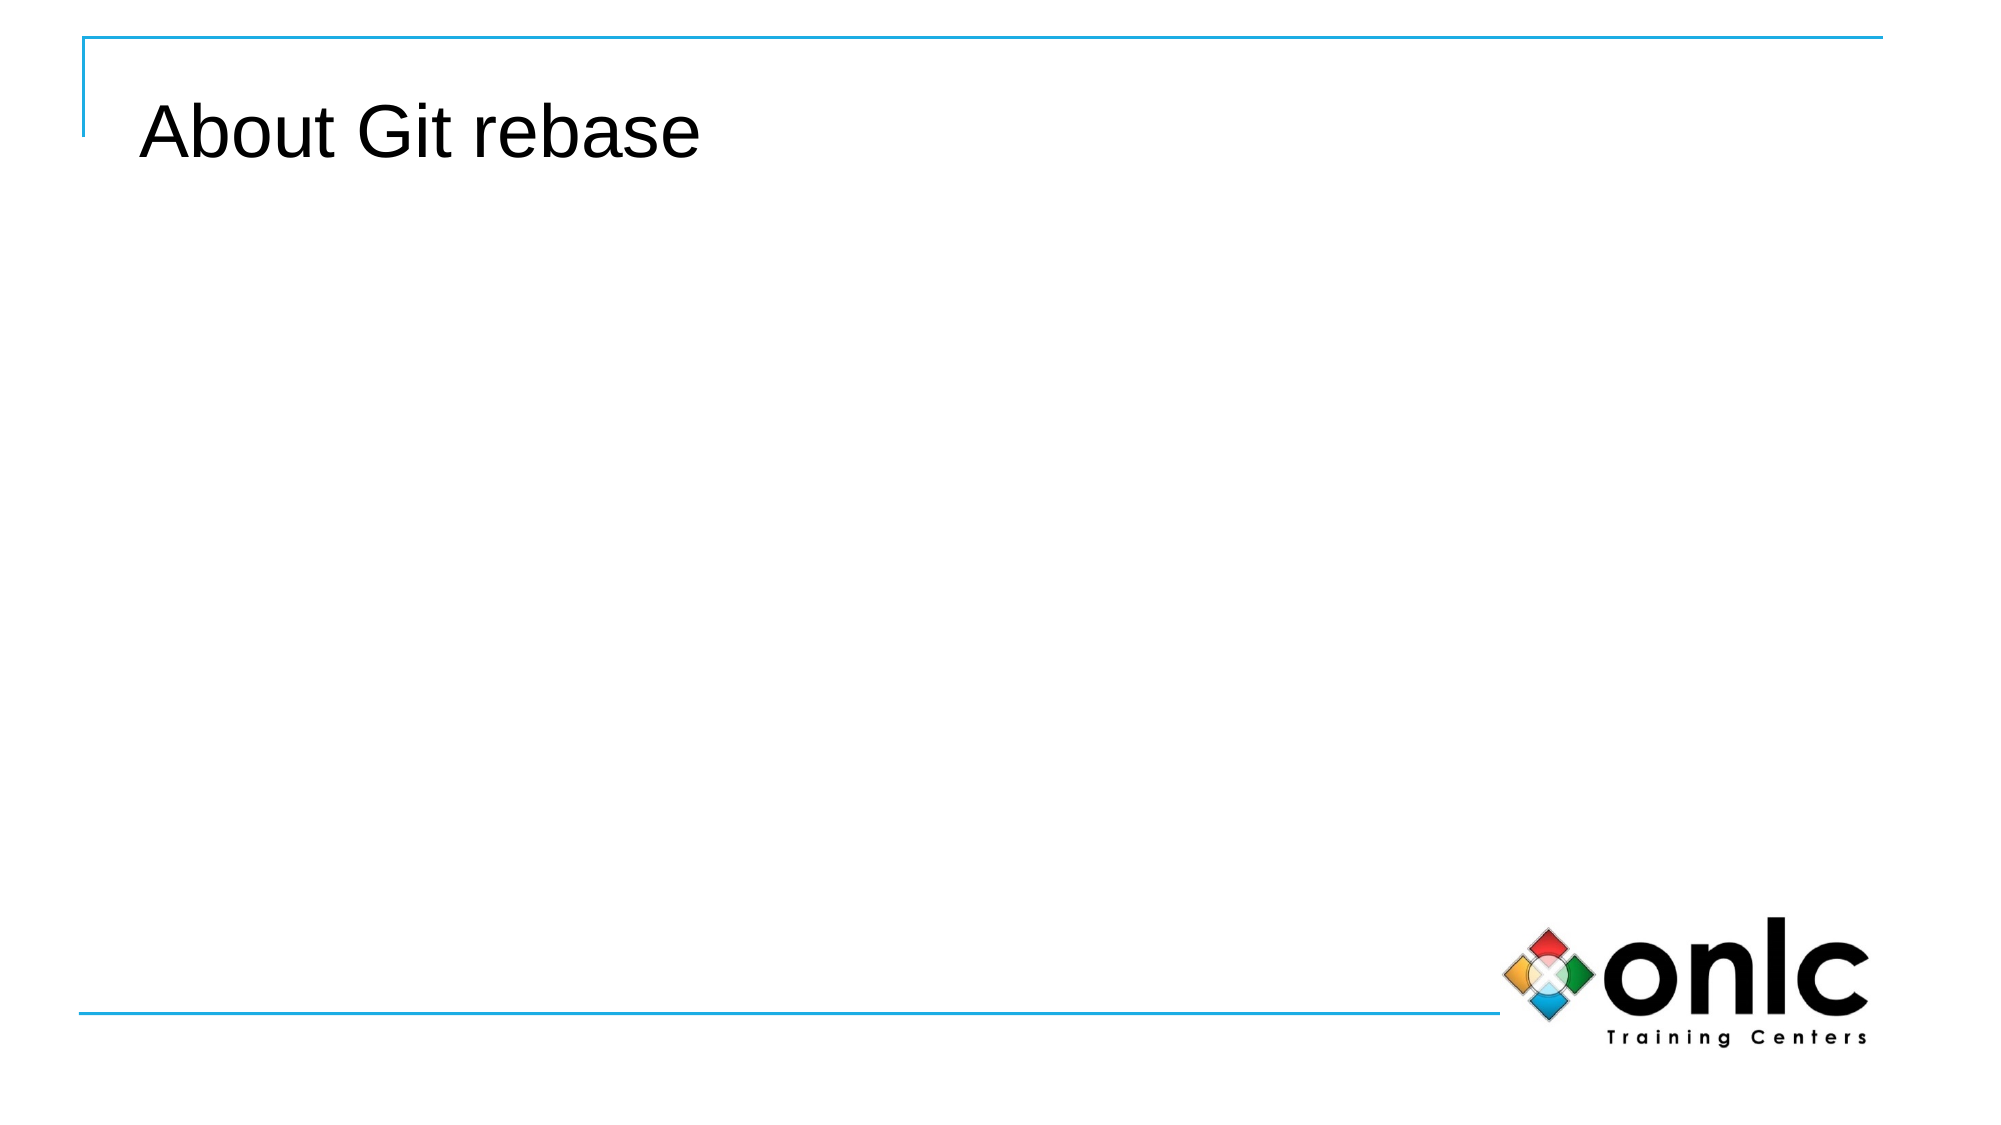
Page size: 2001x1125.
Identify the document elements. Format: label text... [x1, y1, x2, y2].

picture [1500, 912, 1875, 1059]
title About Git rebase [125, 75, 1875, 262]
